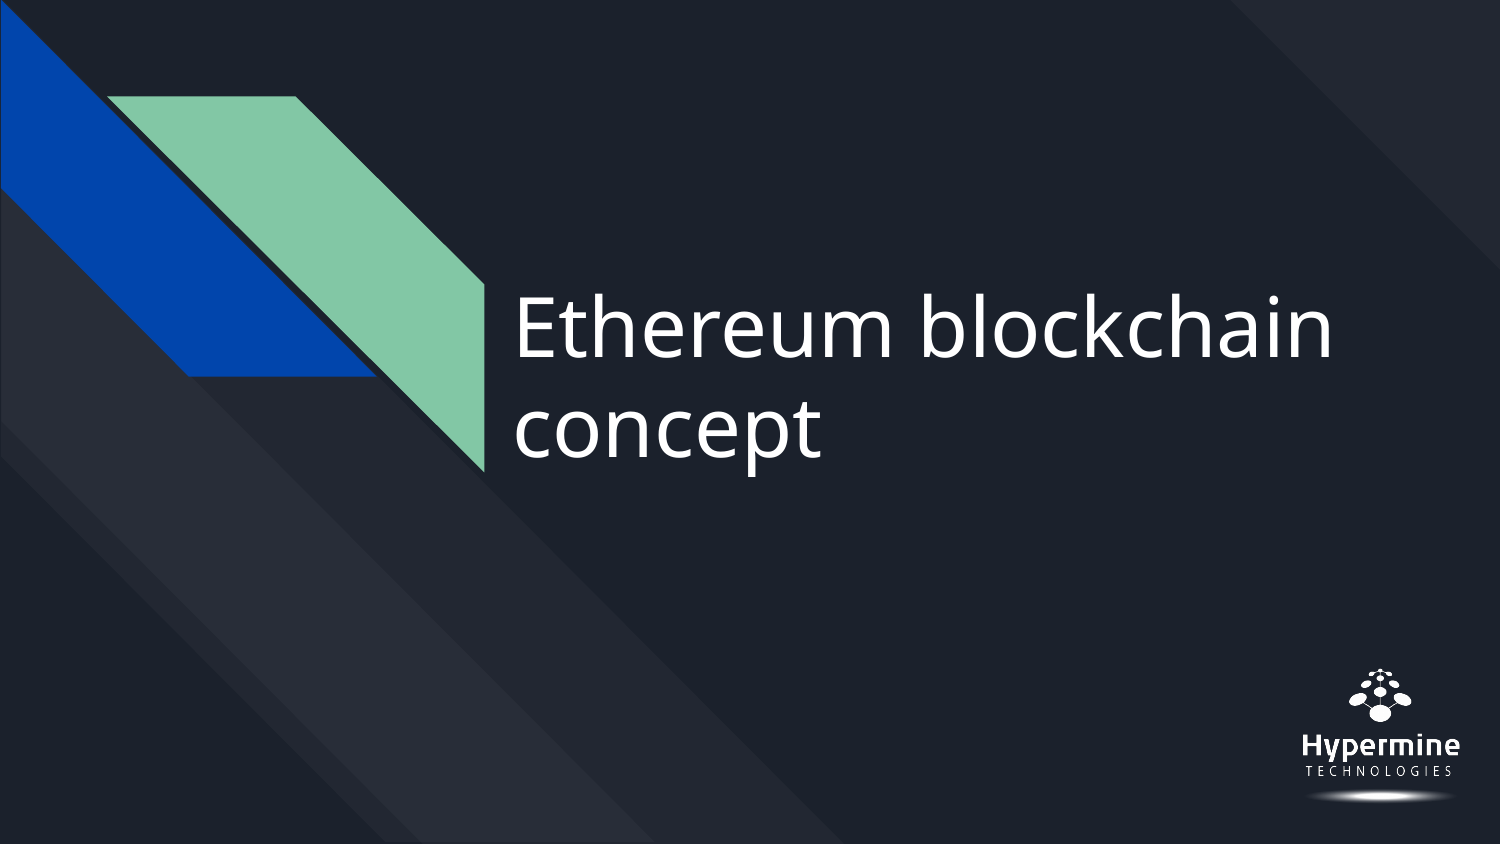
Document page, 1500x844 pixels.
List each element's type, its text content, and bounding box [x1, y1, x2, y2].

picture [1298, 667, 1464, 806]
title Ethereum blockchain concept [497, 258, 1476, 518]
